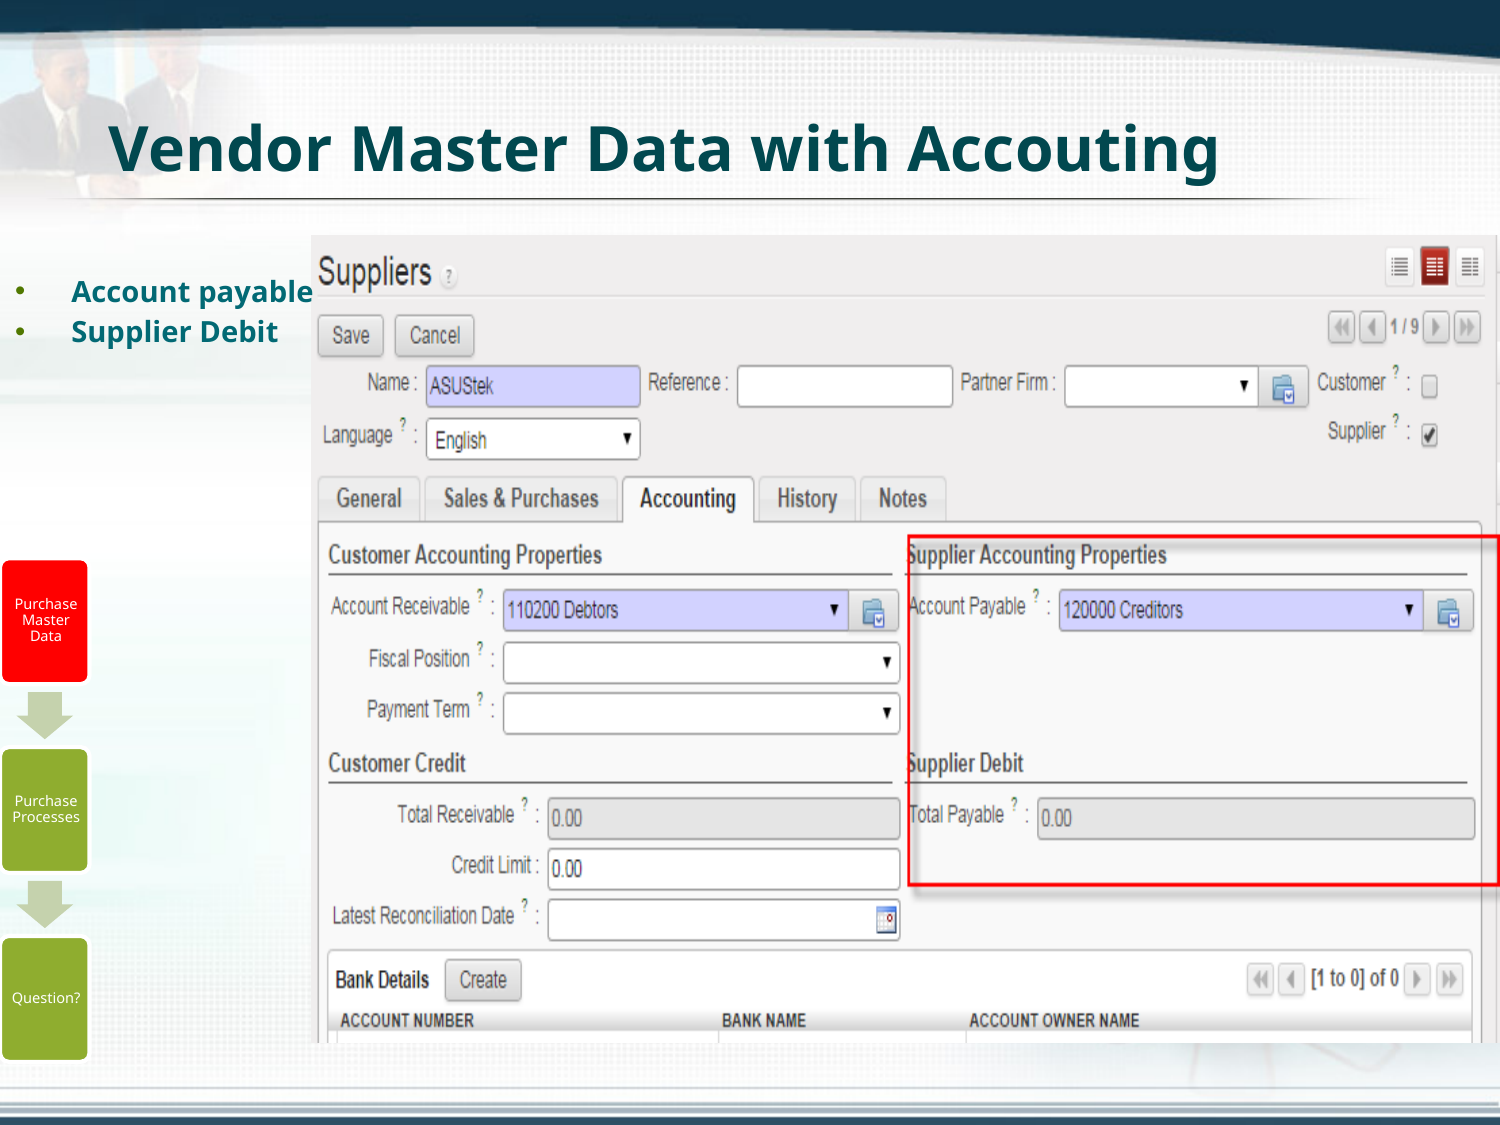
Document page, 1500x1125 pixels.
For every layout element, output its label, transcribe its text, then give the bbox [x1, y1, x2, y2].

title Vendor Master Data with Accouting [93, 96, 1382, 197]
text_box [0, 558, 90, 1063]
list Account payable Supplier Debit [0, 265, 306, 869]
picture [0, 0, 1500, 1125]
